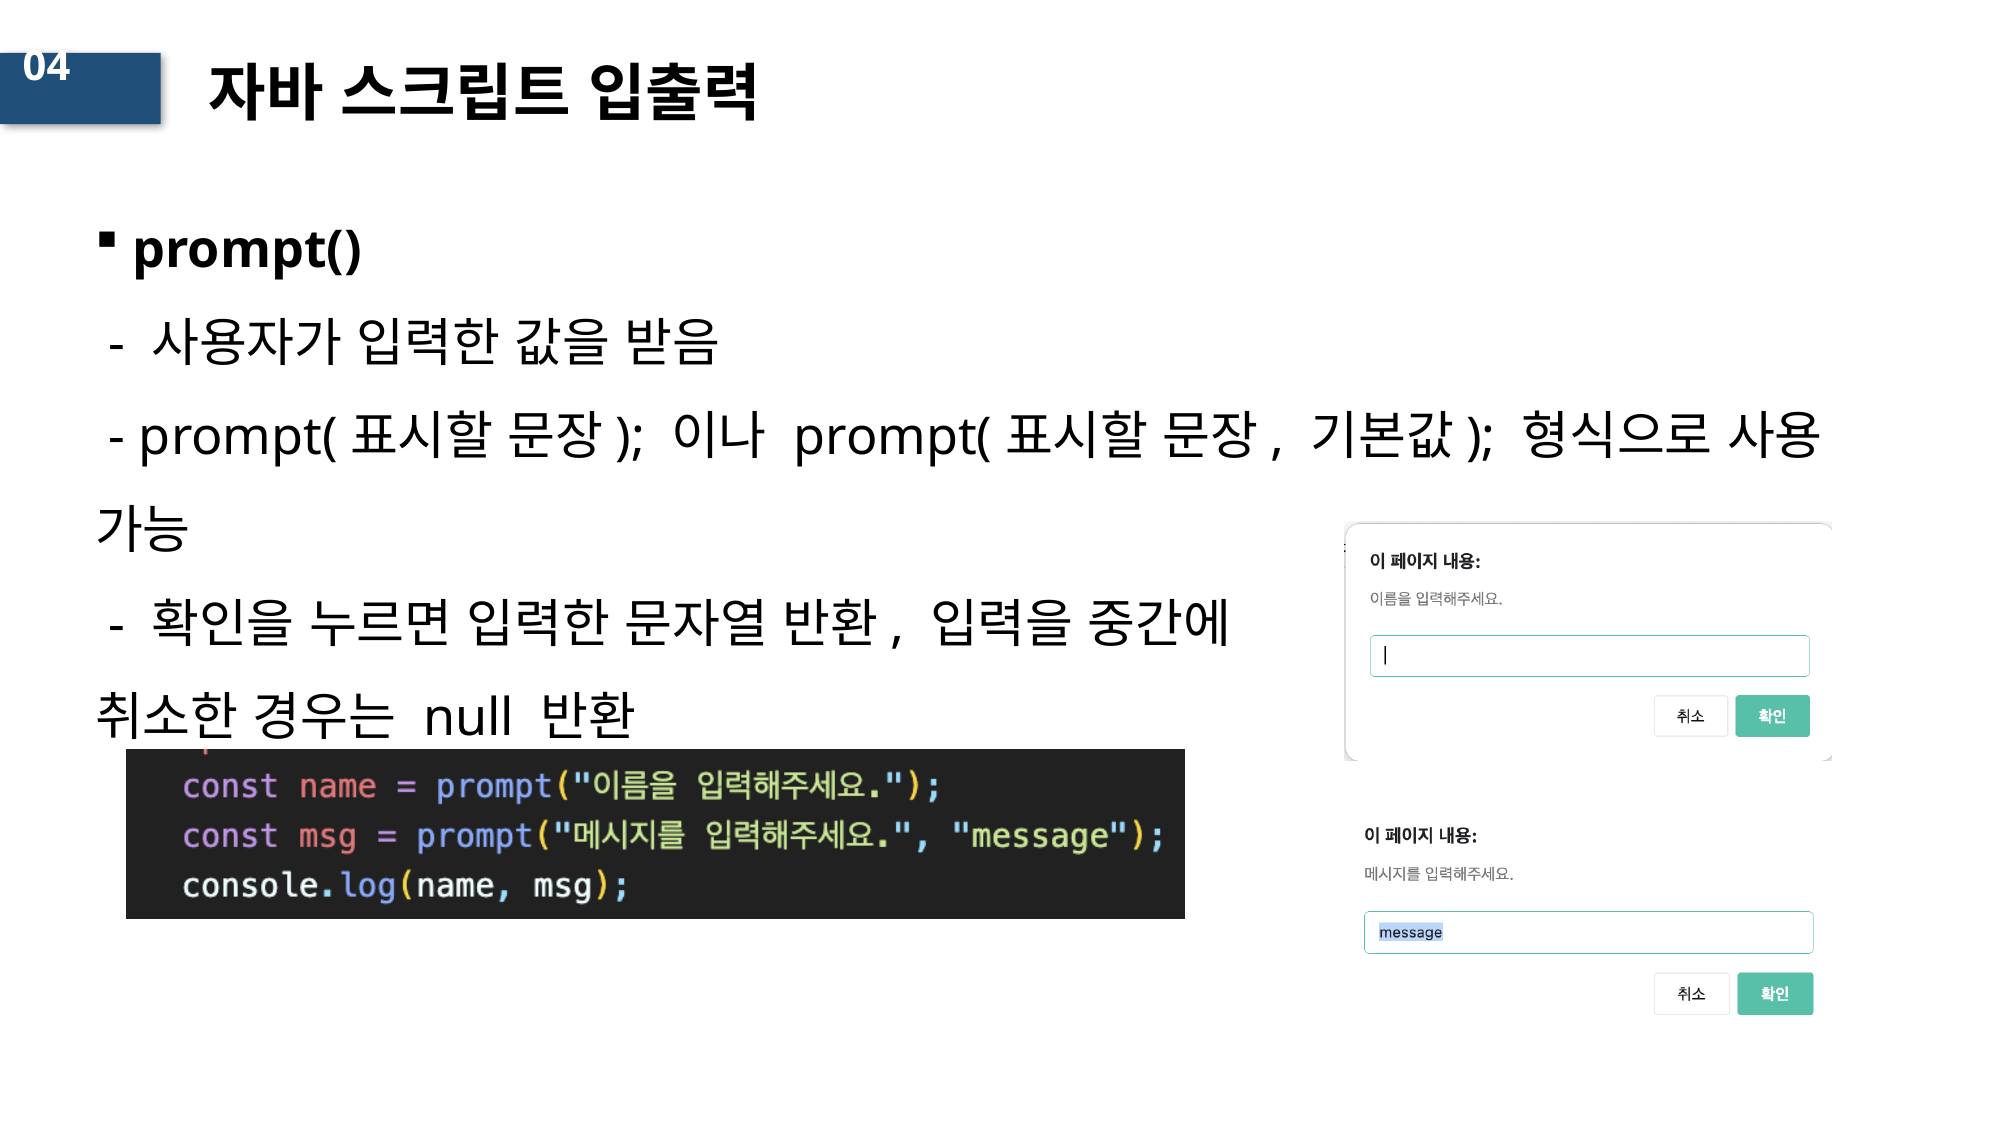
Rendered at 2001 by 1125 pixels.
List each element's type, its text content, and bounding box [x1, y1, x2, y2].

picture [126, 749, 1185, 919]
text_box prompt() - 사용자가 입력한 값을 받음 - prompt(표시할 문장); 이나 prompt(표시할 문장, 기본값); 형식으로 사용 가능 - 확인을 누르면 입력한 문자열 반환, 입력을 중간에 취소한 경우는 null 반환 [80, 176, 1857, 754]
title 자바 스크립트 입출력 [193, 43, 955, 147]
picture [1344, 521, 1832, 761]
picture [1344, 802, 1832, 1036]
text_box 04 [0, 52, 162, 125]
